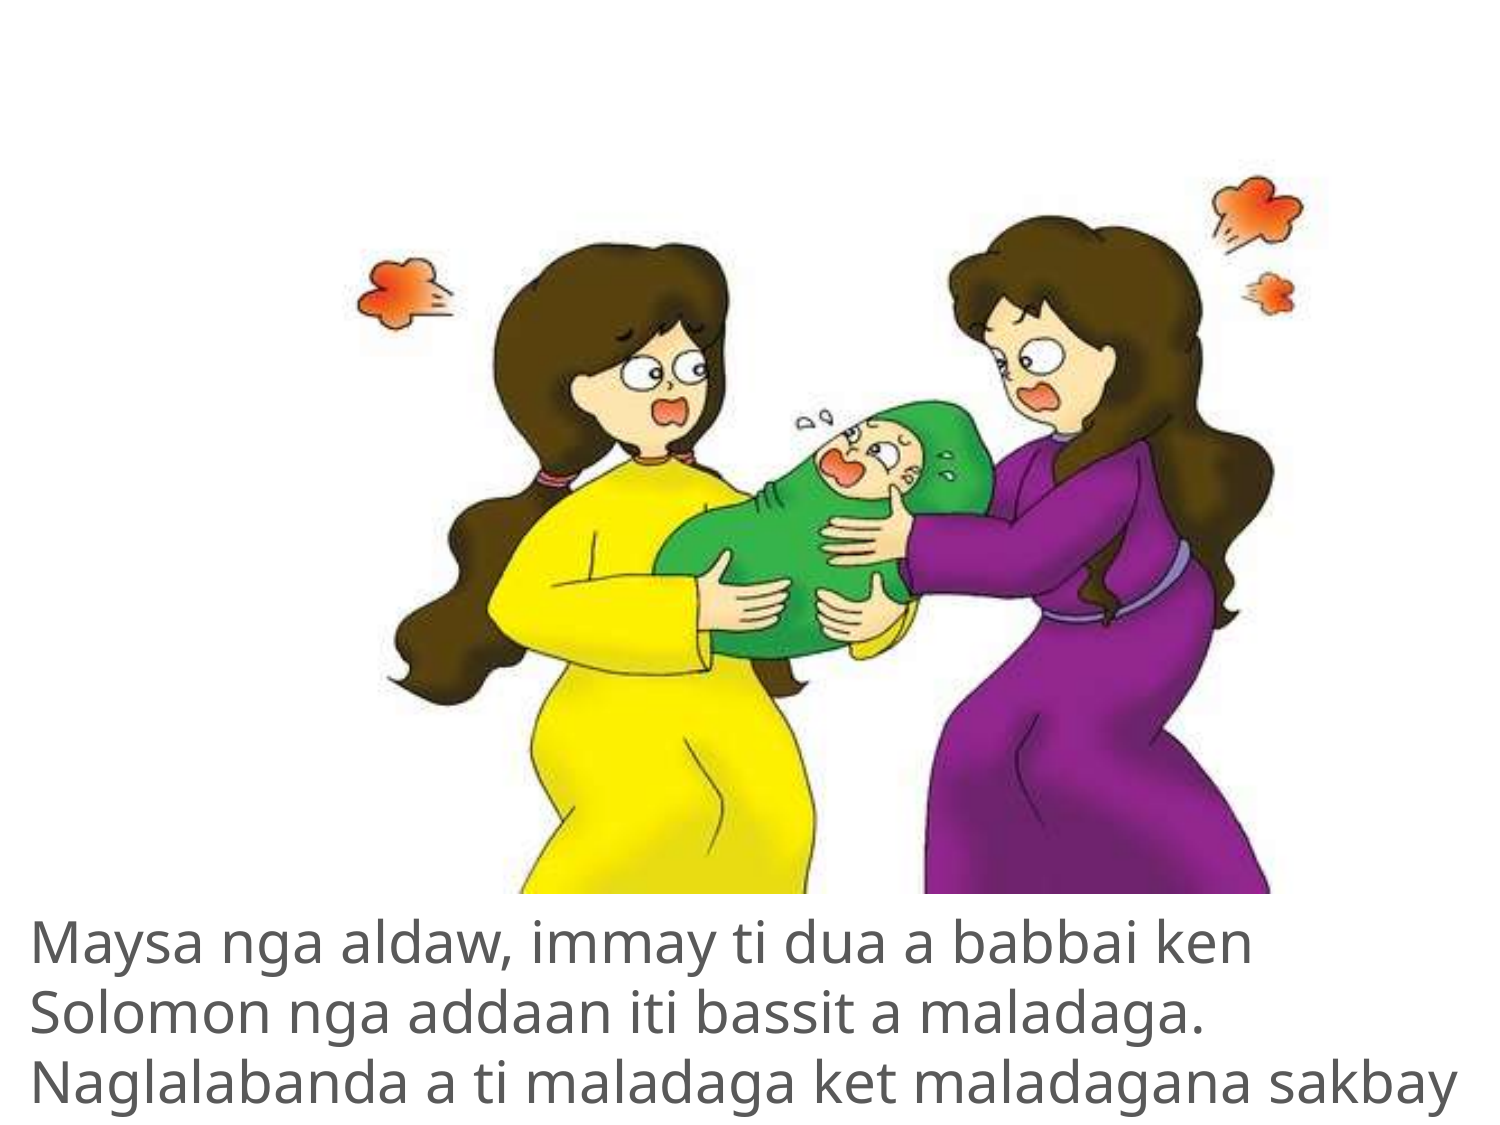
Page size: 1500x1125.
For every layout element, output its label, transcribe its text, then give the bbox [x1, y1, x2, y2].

picture [1, 0, 1459, 894]
text_box Maysa nga aldaw, immay ti dua a babbai ken Solomon nga addaan iti bassit a maladaga. Naglalabanda a ti maladaga ket maladagana sakbay ti ari. [14, 897, 1500, 1125]
